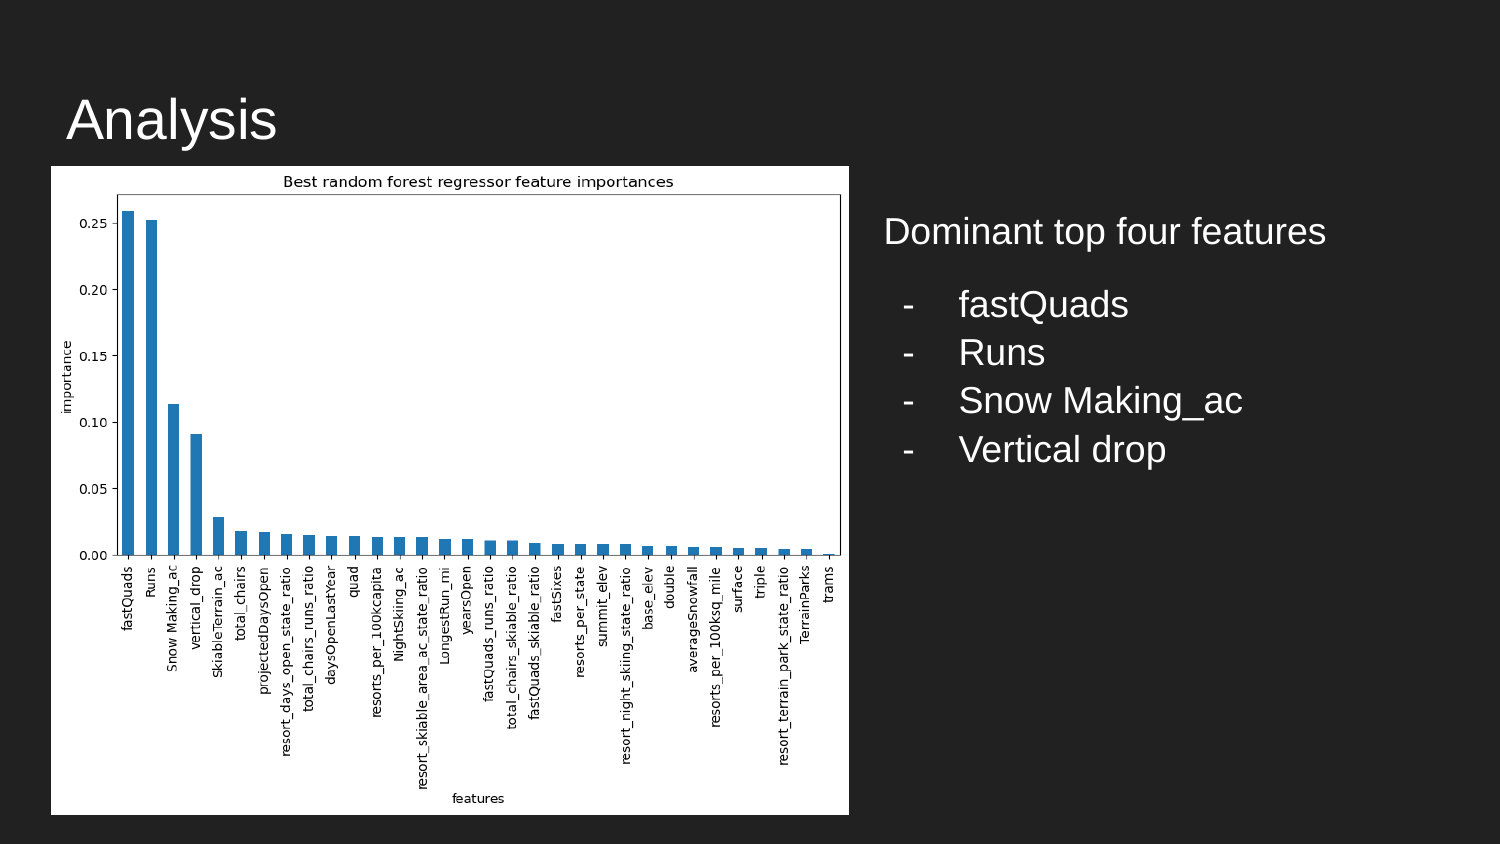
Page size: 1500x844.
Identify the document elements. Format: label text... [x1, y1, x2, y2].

picture [50, 166, 849, 815]
title Analysis [51, 72, 1449, 167]
list Dominant top four features fastQuads Runs Snow Making_ac Vertical drop [868, 189, 1449, 750]
